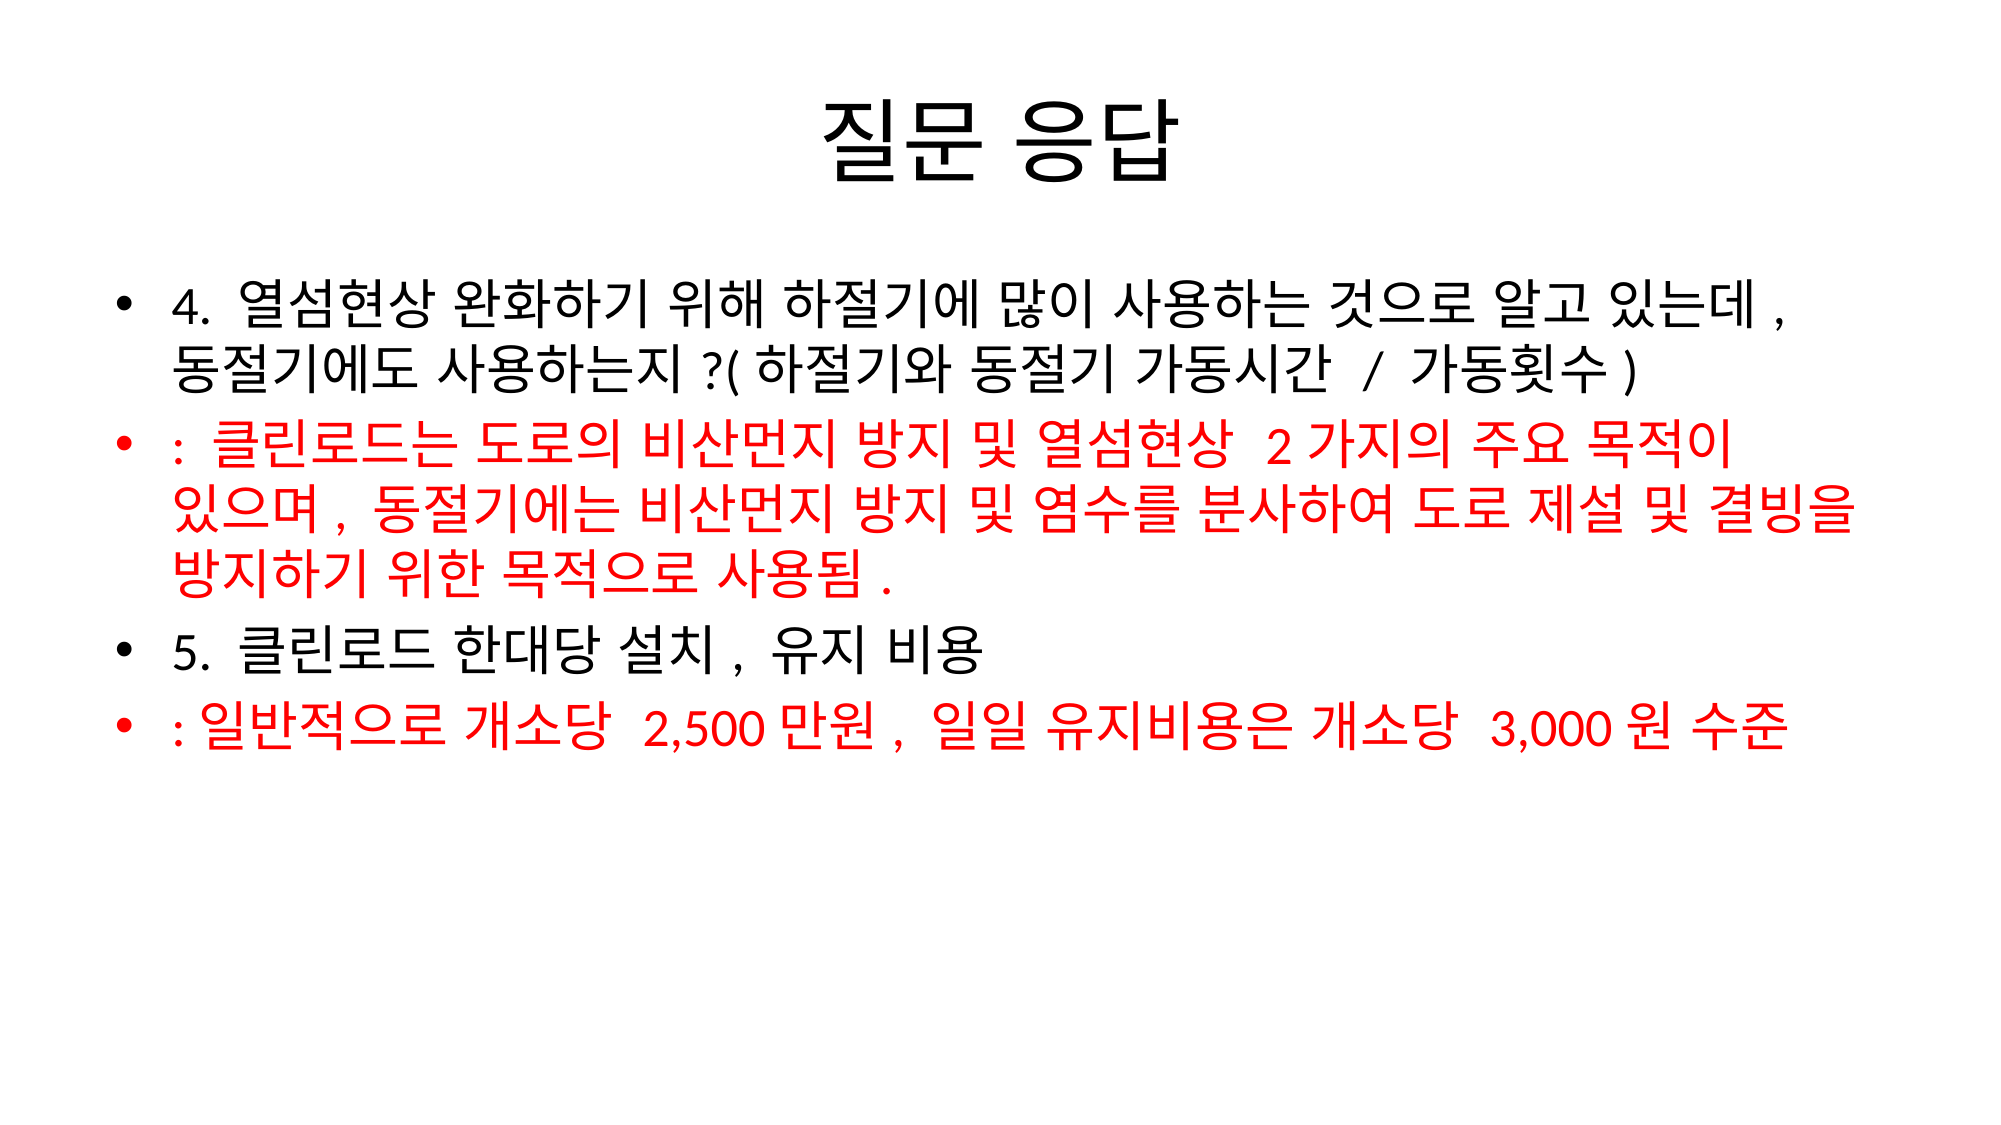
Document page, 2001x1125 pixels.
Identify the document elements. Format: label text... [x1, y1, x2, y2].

list 4. 열섬현상 완화하기 위해 하절기에 많이 사용하는 것으로 알고 있는데, 동절기에도 사용하는지?(하절기와 동절기 가동시간 / 가동횟수) : 클린로드는 도로의 비산먼지 방지 및 열섬현상 2가지의 주요 목적이 있으며, 동절기에는 비산먼지 방지 및 염수를 분사하여 도로 제설 및 결빙을 방지하기 위한 목적으로 사용됨. 5. 클린로드 한대당 설치, 유지 비용 :일반적으로 개소당 2,500만원, 일일 유지비용은 개소당 3,000원 수준 [99, 262, 1900, 1005]
title 질문 응답 [99, 45, 1900, 233]
